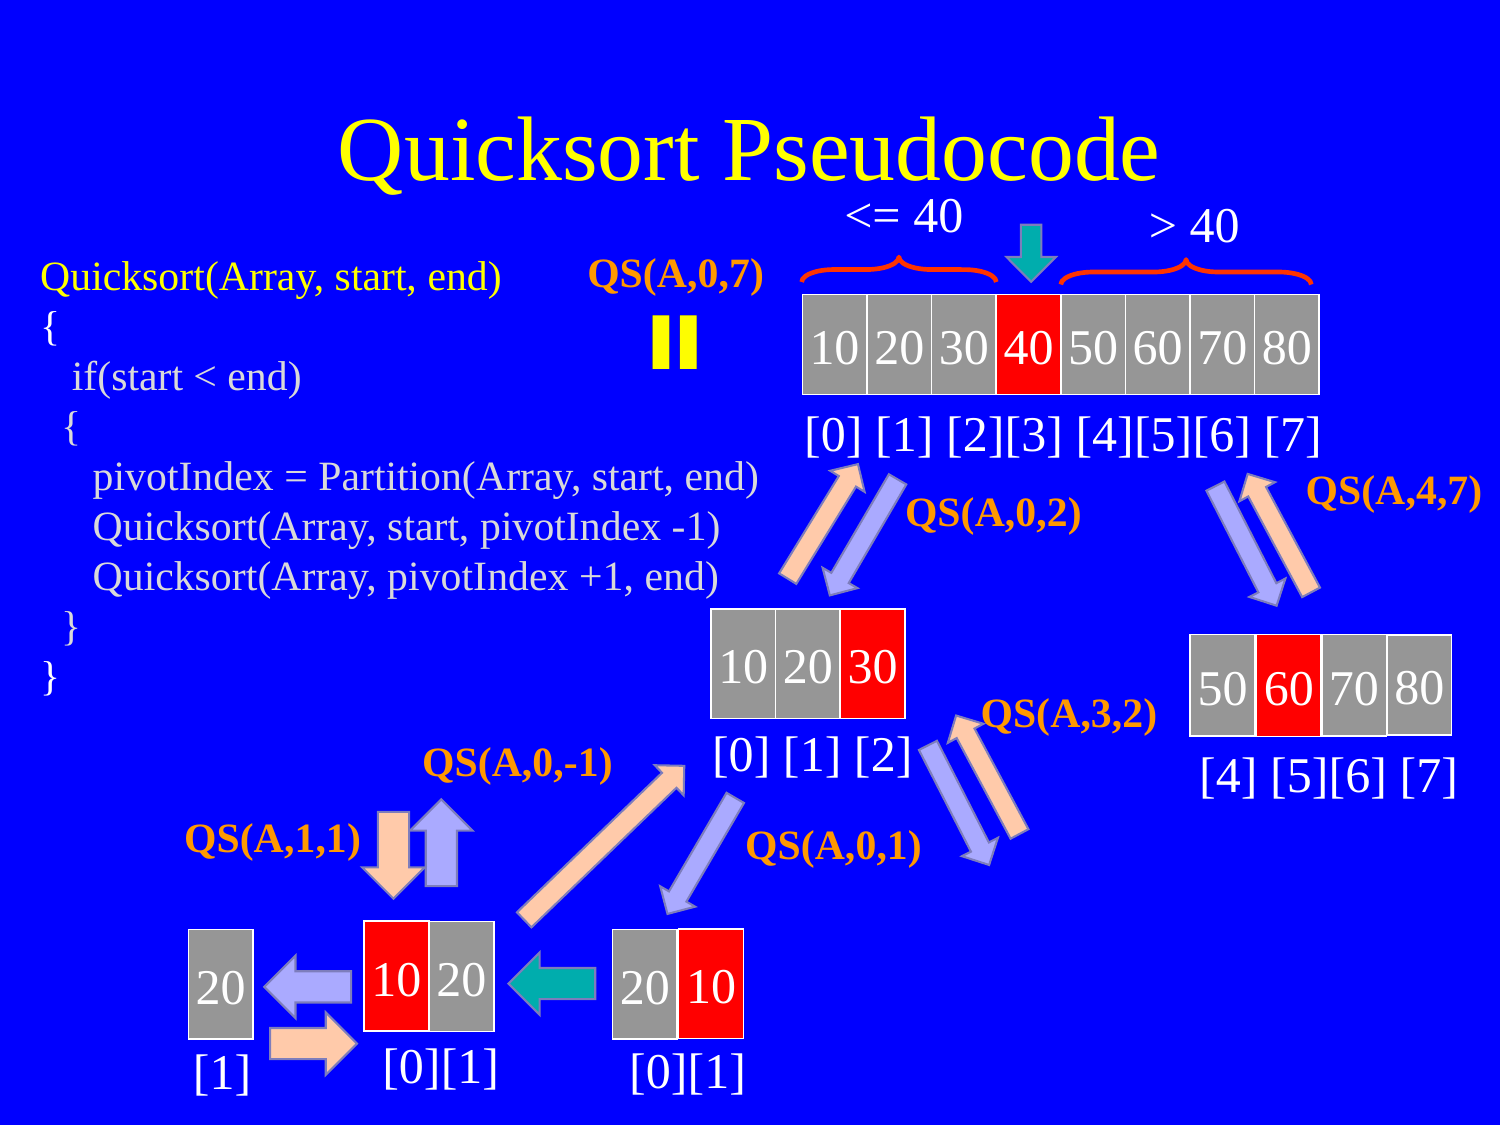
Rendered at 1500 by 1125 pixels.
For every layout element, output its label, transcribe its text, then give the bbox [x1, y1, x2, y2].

text_box 30 [931, 294, 996, 394]
text_box > 40 [1134, 185, 1267, 260]
text_box [415, 797, 476, 888]
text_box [178, 929, 280, 1108]
text_box <= 40 [829, 174, 991, 250]
text_box 80 [1254, 294, 1320, 394]
text_box [917, 740, 1000, 867]
title Quicksort Pseudocode [112, 50, 1388, 238]
text_box [801, 257, 997, 283]
text_box Quicksort(Array, start, end) { if(start < end) { pivotIndex = Partition(Array, start, end) Quicksort(Array, start, pivotIndex -1) Quicksort(Array, pivotIndex +1, end) } } [25, 241, 776, 707]
text_box QS(A,0,-1) [407, 727, 653, 793]
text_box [364, 921, 528, 1102]
text_box [280, 953, 353, 1021]
text_box [658, 791, 746, 916]
text_box 20 [867, 294, 931, 394]
text_box [515, 764, 686, 929]
text_box 70 [1190, 294, 1254, 394]
text_box 30 [840, 608, 905, 719]
text_box [1003, 223, 1059, 284]
text_box QS(A,4,7) [1290, 455, 1500, 521]
text_box 10 [711, 707, 775, 714]
text_box [280, 1009, 359, 1078]
text_box [1237, 472, 1322, 599]
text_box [1183, 634, 1475, 811]
text_box [1205, 480, 1288, 608]
text_box QS(A,0,7) [572, 238, 780, 303]
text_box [612, 928, 775, 1108]
text_box QS(A,0,2) [890, 477, 1111, 543]
text_box 50 [1060, 294, 1125, 394]
text_box [362, 866, 428, 901]
text_box [777, 462, 867, 586]
text_box 60 [1125, 294, 1190, 394]
text_box [528, 949, 597, 1018]
text_box [946, 714, 1030, 841]
text_box [1060, 260, 1312, 285]
text_box 40 [996, 294, 1060, 394]
text_box QS(A,0,1) [730, 810, 951, 876]
picture [640, 307, 709, 377]
text_box QS(A,1,1) [169, 803, 415, 869]
text_box [0] [1] [2] [697, 714, 941, 790]
text_box [820, 472, 896, 597]
text_box 20 [775, 608, 840, 714]
text_box [0] [1] [2][3] [4][5][6] [7] [789, 394, 1375, 470]
text_box 10 [802, 294, 867, 394]
text_box QS(A,3,2) [965, 678, 1183, 743]
